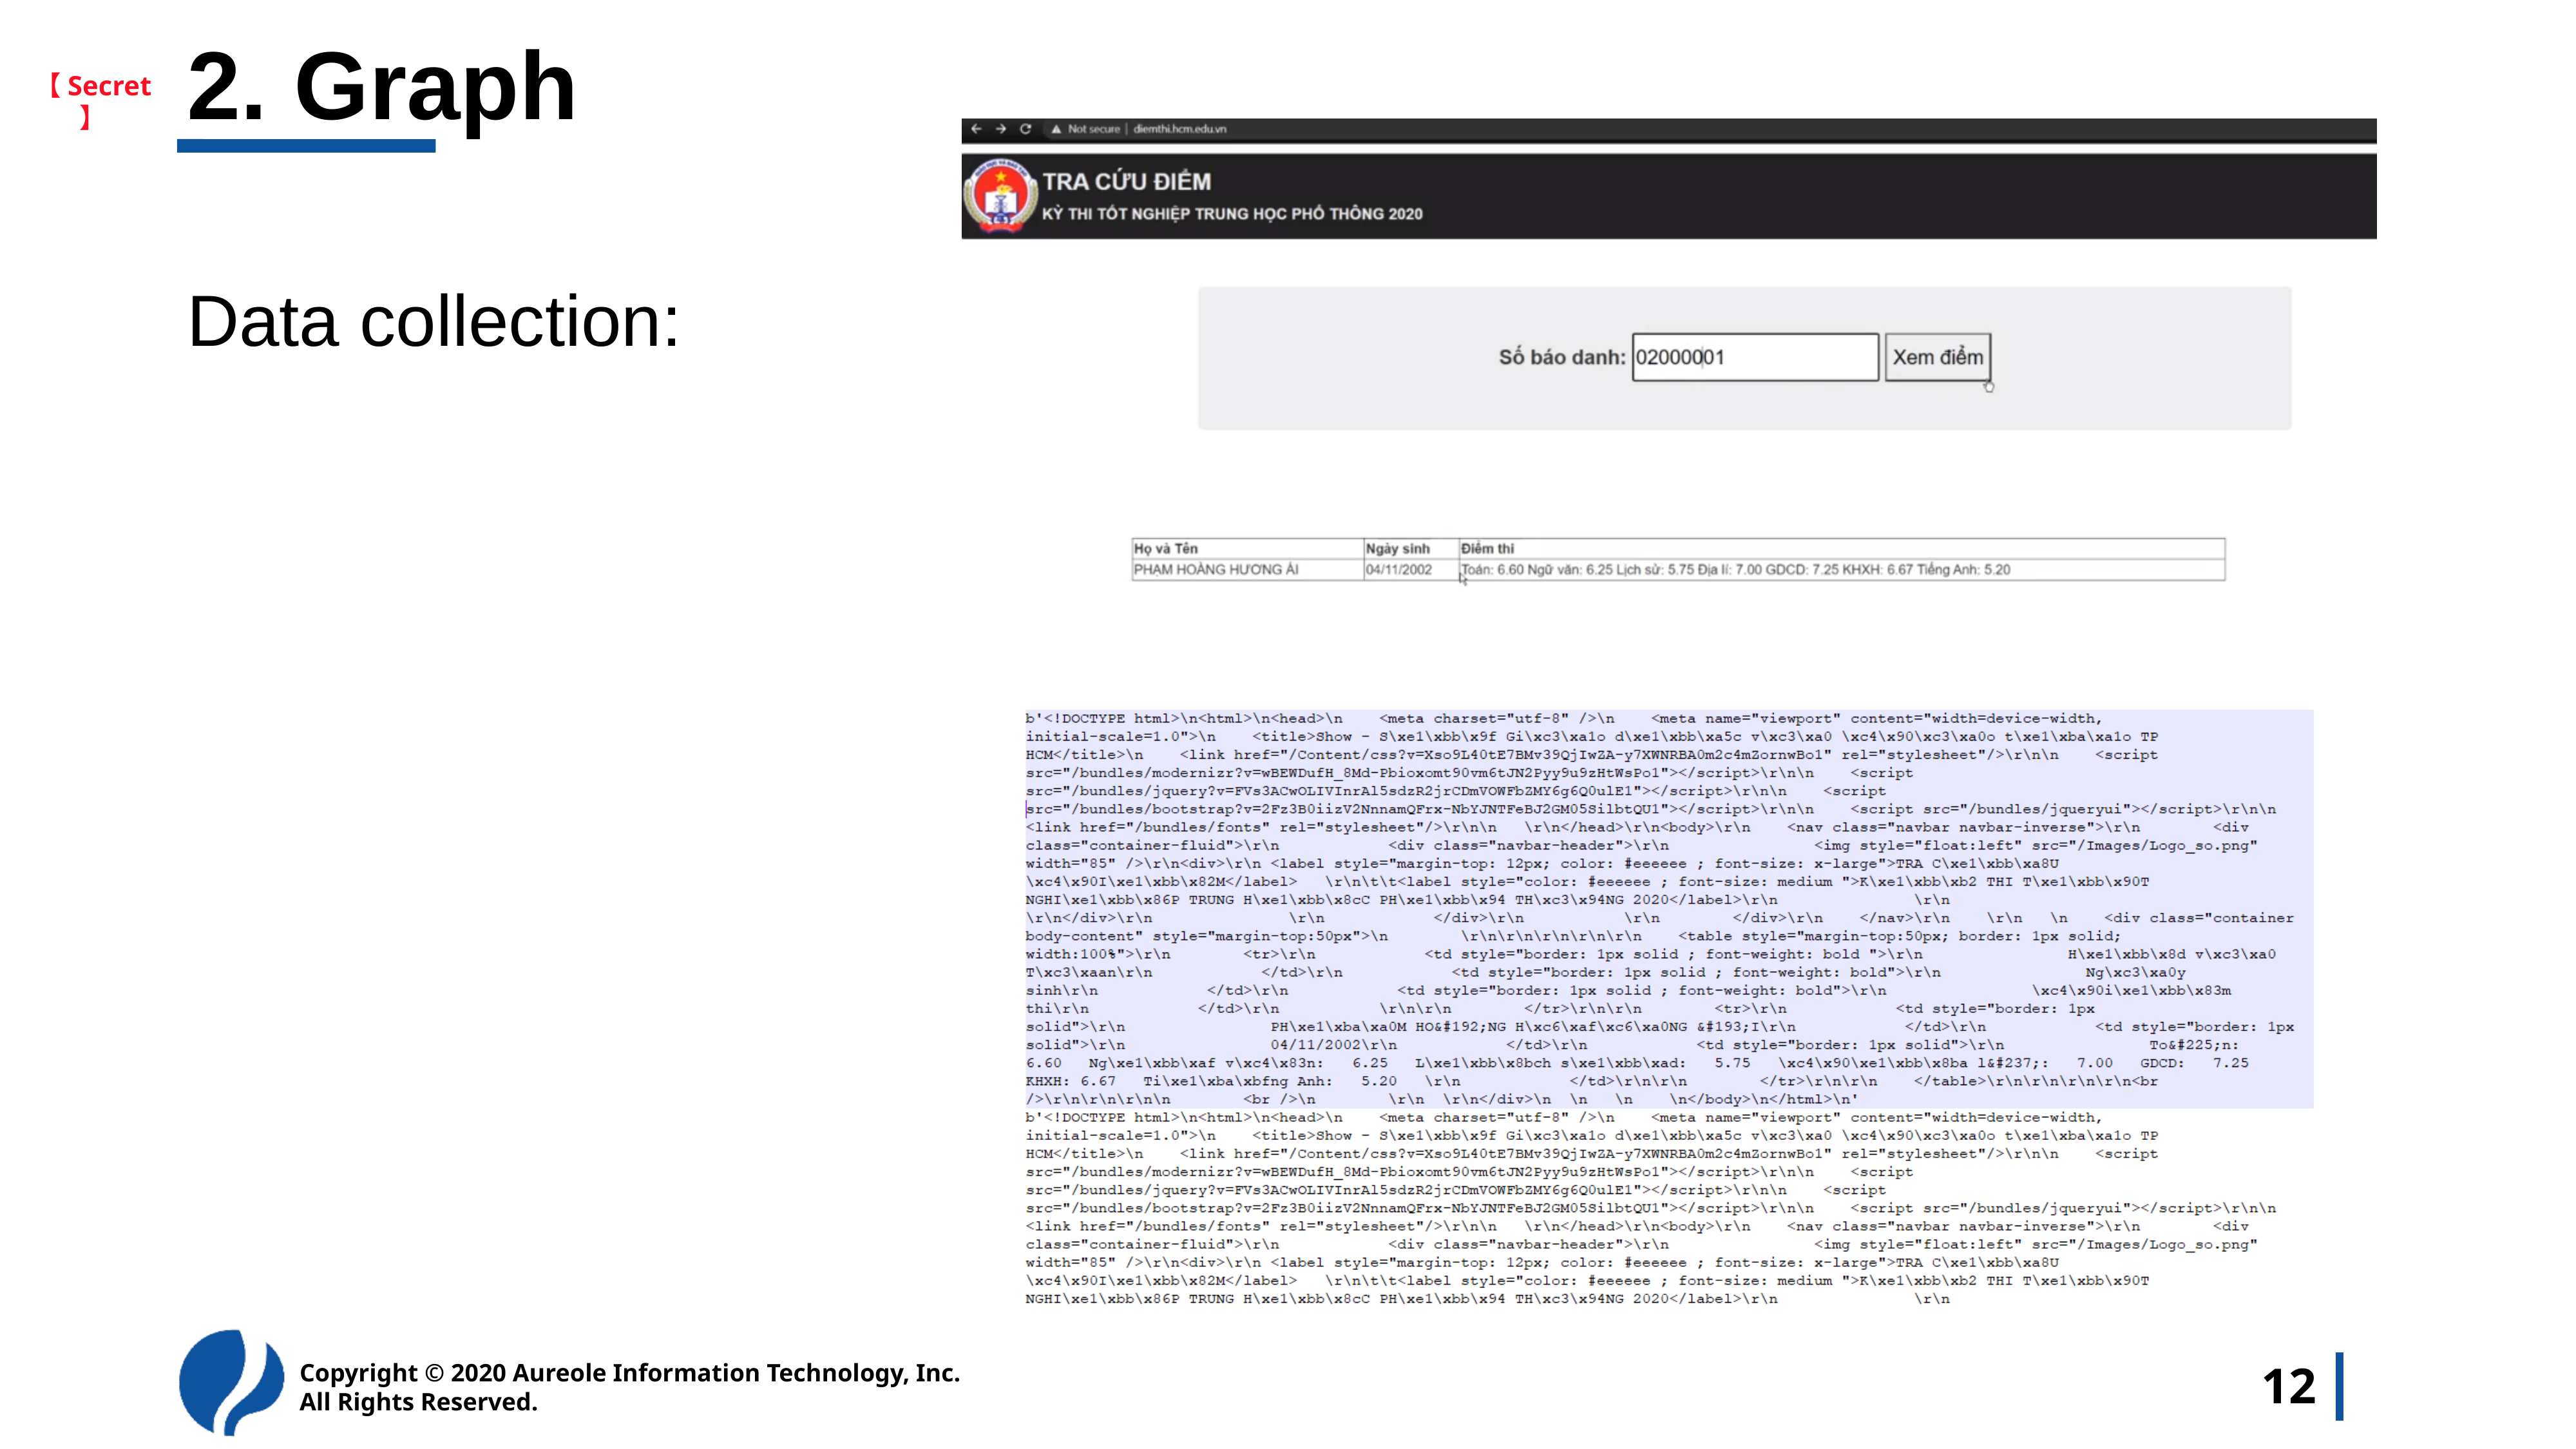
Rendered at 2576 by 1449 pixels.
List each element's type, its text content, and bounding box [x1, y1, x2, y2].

picture [177, 1327, 291, 1441]
picture [962, 118, 2377, 641]
picture [1025, 710, 2314, 1311]
list Data collection: [177, 182, 2399, 1305]
title 2. Graph [177, 30, 2399, 146]
